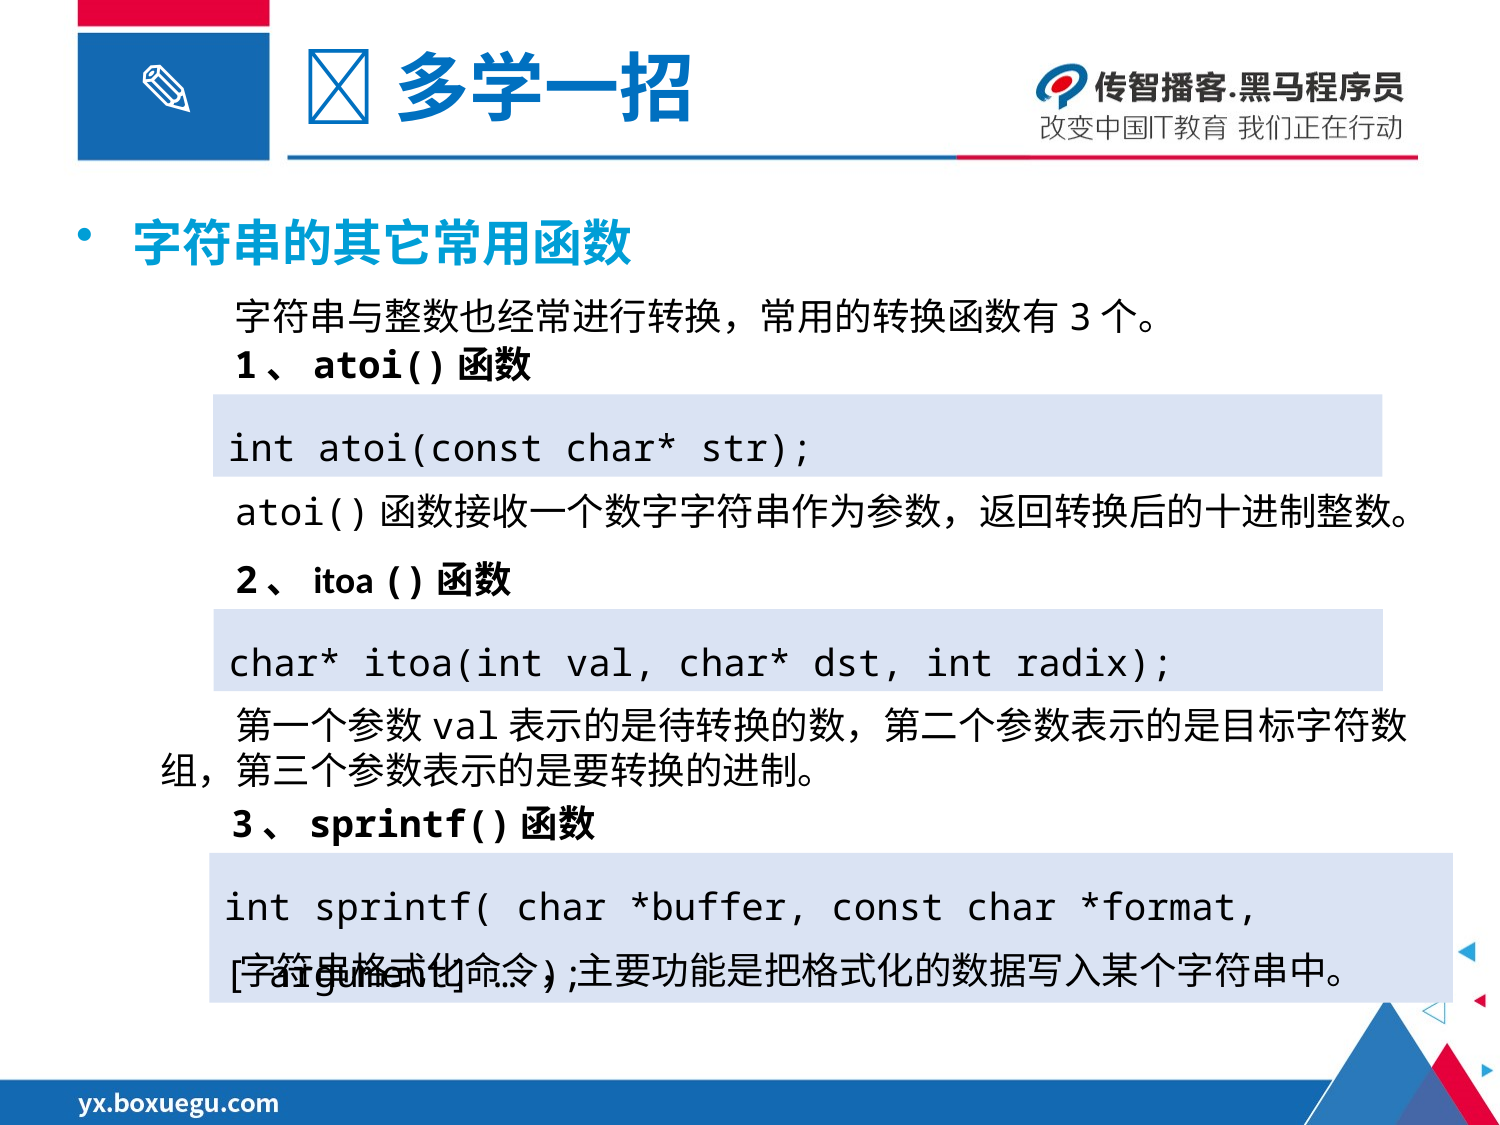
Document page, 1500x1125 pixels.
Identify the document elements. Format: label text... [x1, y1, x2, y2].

text_box 多学一招 [286, 22, 789, 148]
text_box 3、sprintf()函数 [141, 792, 1344, 852]
picture [0, 0, 1500, 1125]
text_box 1、atoi()函数 [145, 333, 1348, 394]
text_box 字符串格式化命令，主要功能是把格式化的数据写入某个字符串中。 [149, 940, 1428, 1000]
text_box char* itoa(int val, char* dst, int radix); [213, 609, 1383, 692]
text_box int sprintf( char *buffer, const char *format, [ argument] … ); [209, 852, 1453, 1003]
text_box int atoi(const char* str); [213, 394, 1383, 477]
text_box 字符串的其它常用函数 [61, 173, 648, 279]
text_box 字符串与整数也经常进行转换，常用的转换函数有3个。 [145, 285, 1348, 333]
text_box 第一个参数val表示的是待转换的数，第二个参数表示的是目标字符数组，第三个参数表示的是要转换的进制。 [145, 694, 1424, 800]
text_box atoi()函数接收一个数字字符串作为参数，返回转换后的十进制整数。 [145, 480, 1423, 540]
text_box 2、itoa ()函数 [145, 548, 1349, 609]
